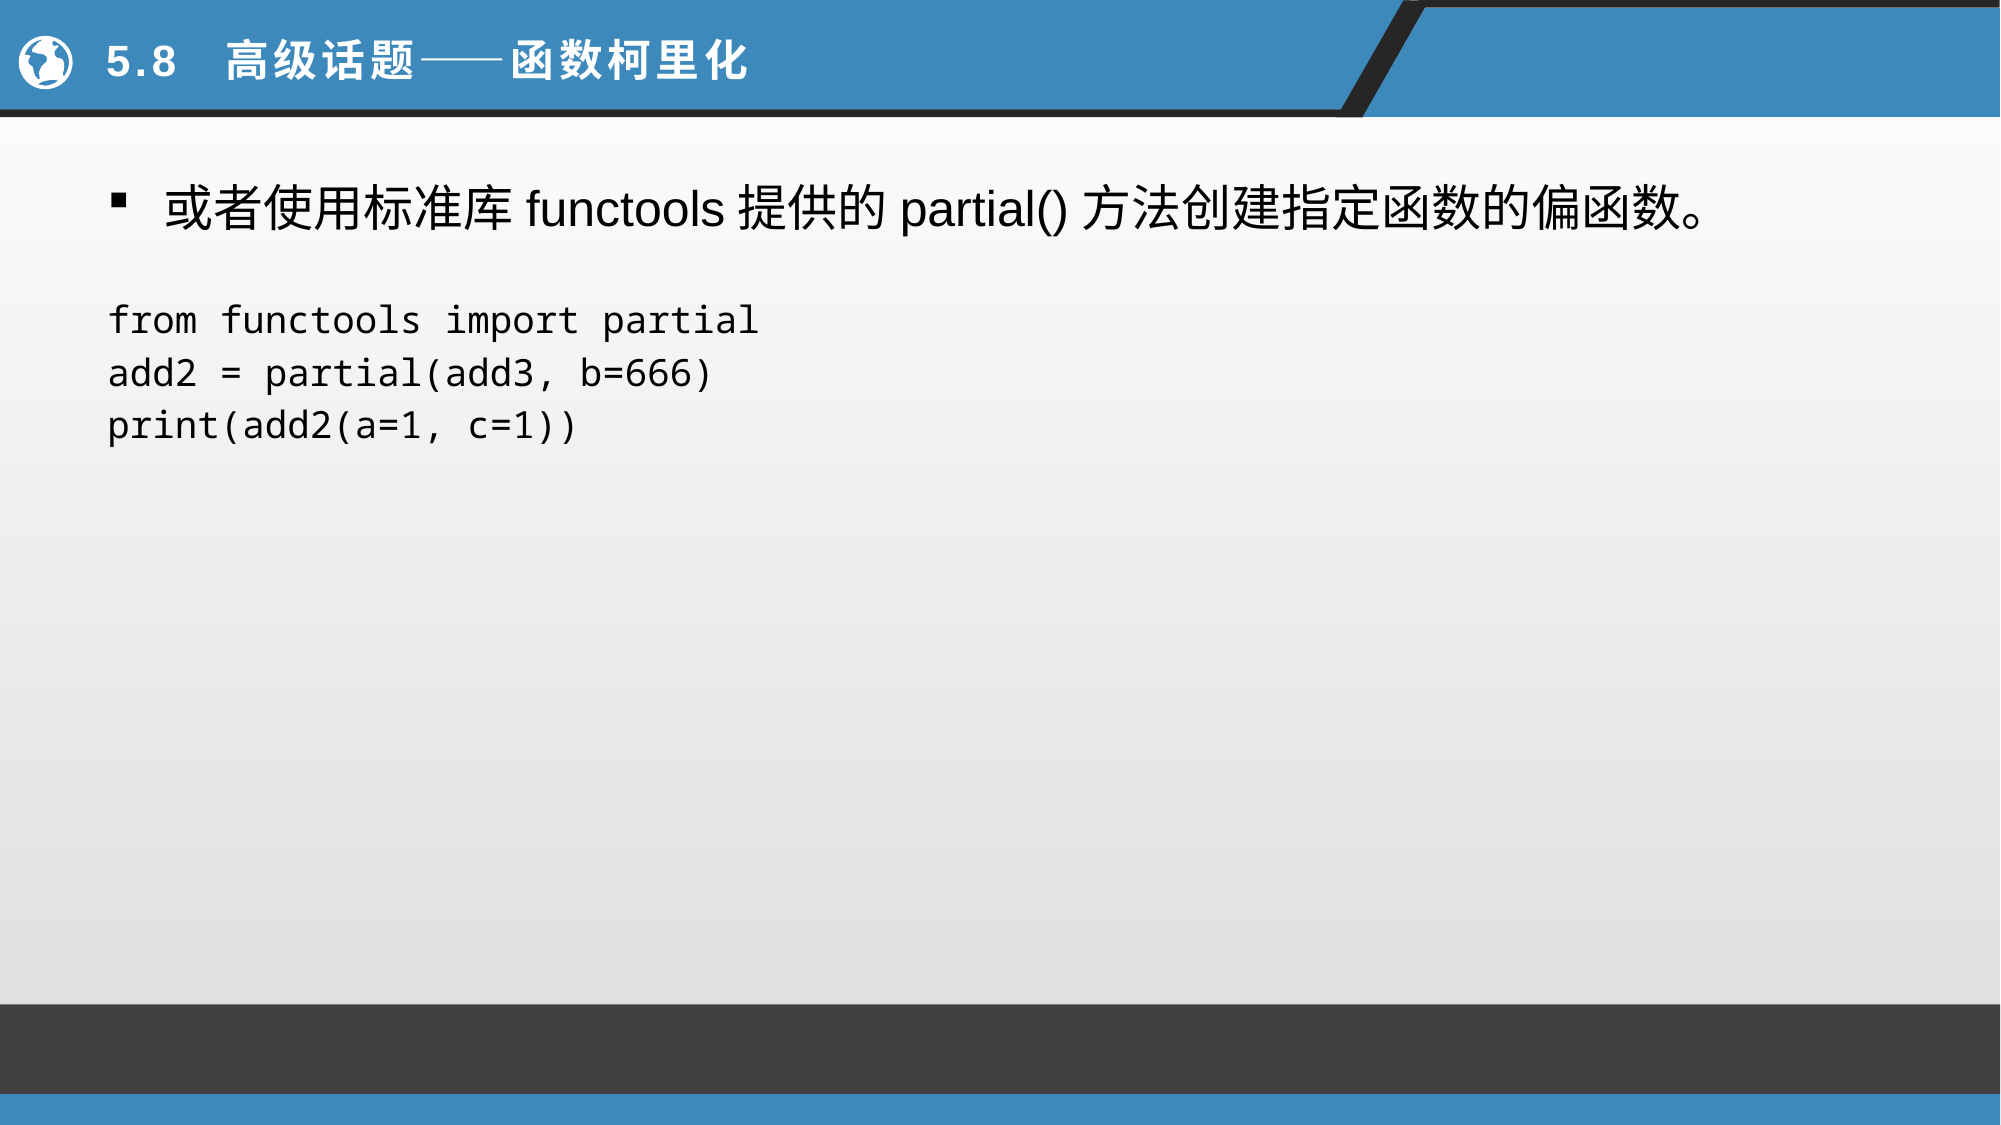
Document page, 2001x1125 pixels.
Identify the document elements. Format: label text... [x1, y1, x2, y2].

list 或者使用标准库functools提供的partial()方法创建指定函数的偏函数。 from functools import partial add2 = partial(add3, b=666) print(add2(a=1, c=1)) [90, 146, 1921, 976]
title 5.8 高级话题——函数柯里化 [90, 0, 977, 161]
